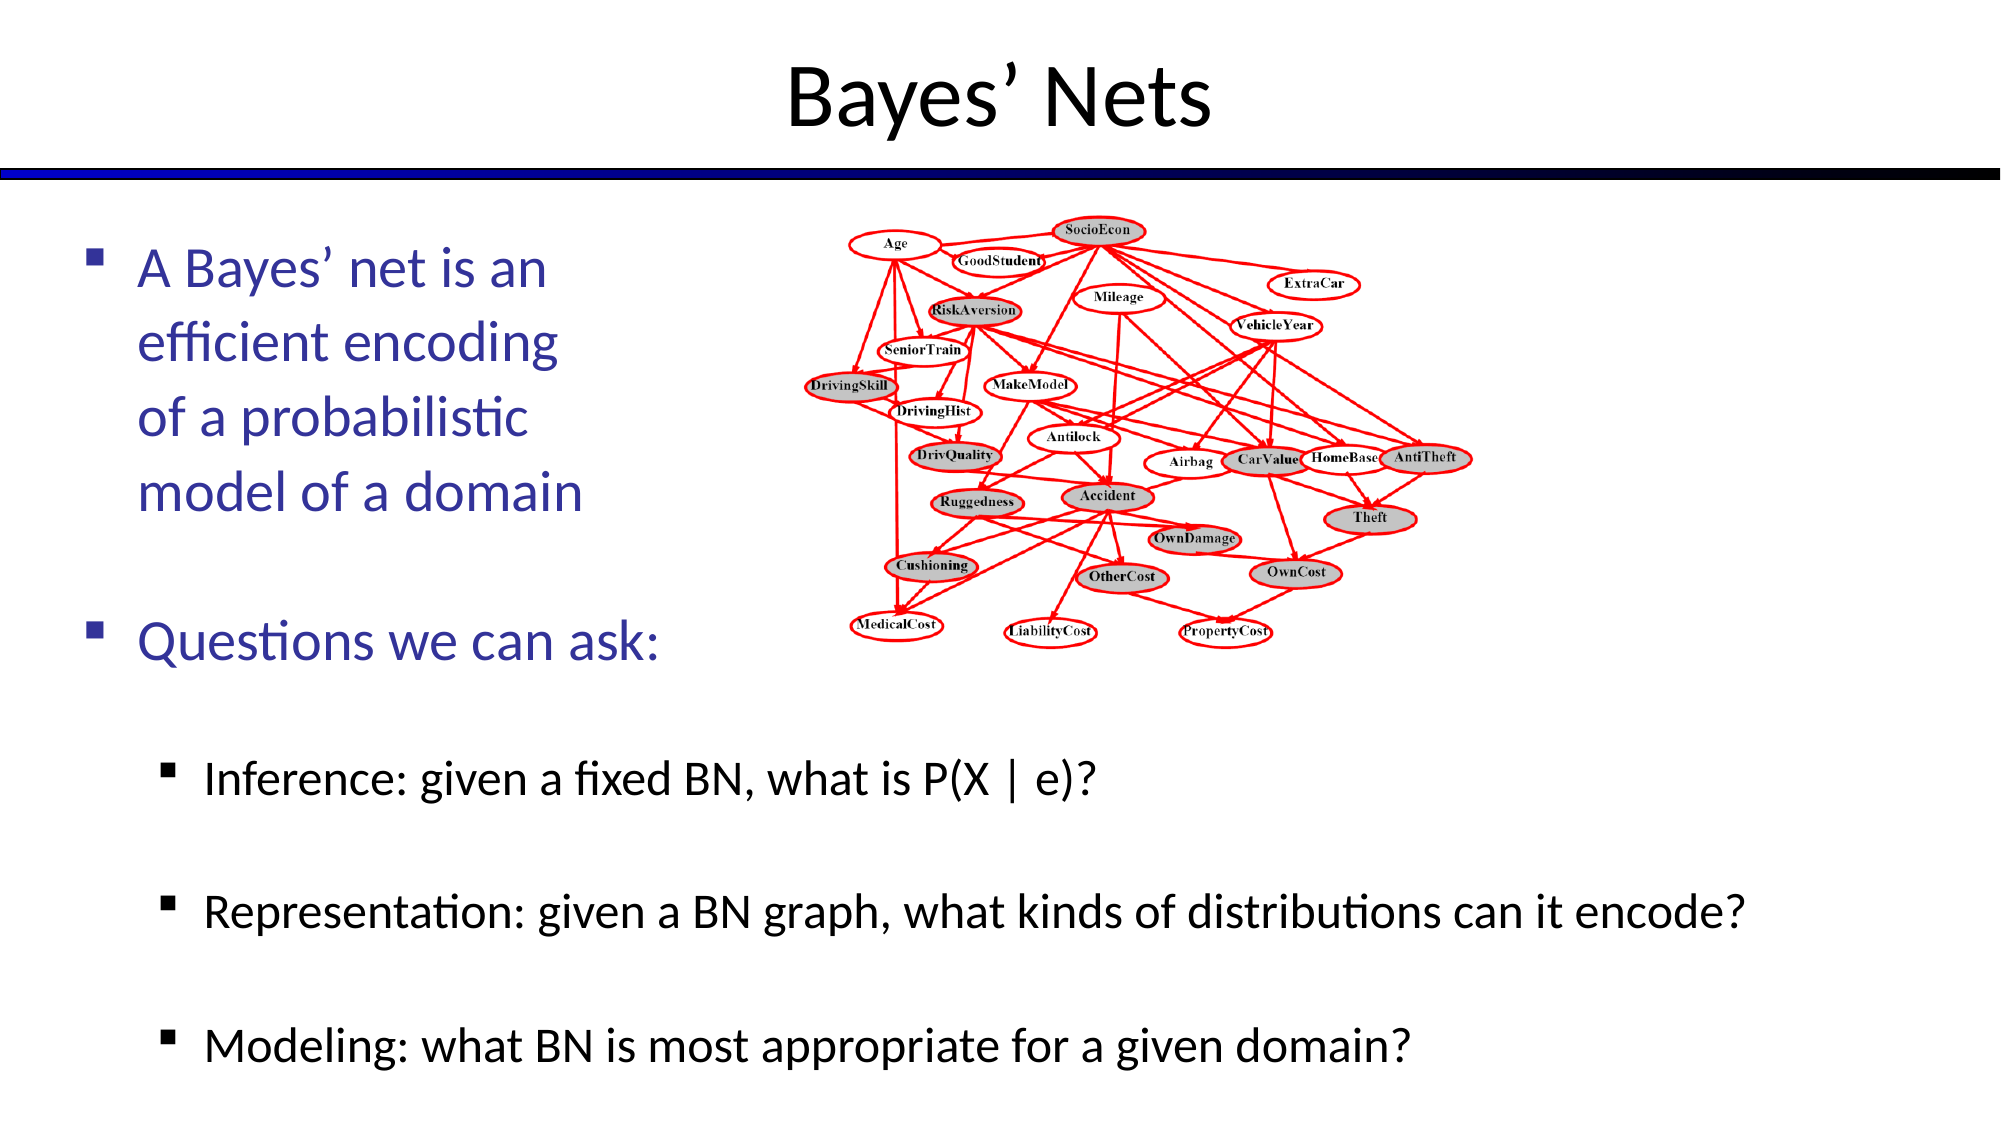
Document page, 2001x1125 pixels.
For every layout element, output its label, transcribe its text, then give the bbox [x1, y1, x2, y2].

title Bayes’ Nets [0, 0, 2000, 184]
list A Bayes’ net is an efficient encoding of a probabilistic model of a domain Questions we can ask: Inference: given a fixed BN, what is P(X | e)? Representation: given a BN graph, what kinds of distributions can it encode? Modeling: what BN is most appropriate for a given domain? [66, 228, 1934, 1006]
picture [799, 212, 1480, 662]
